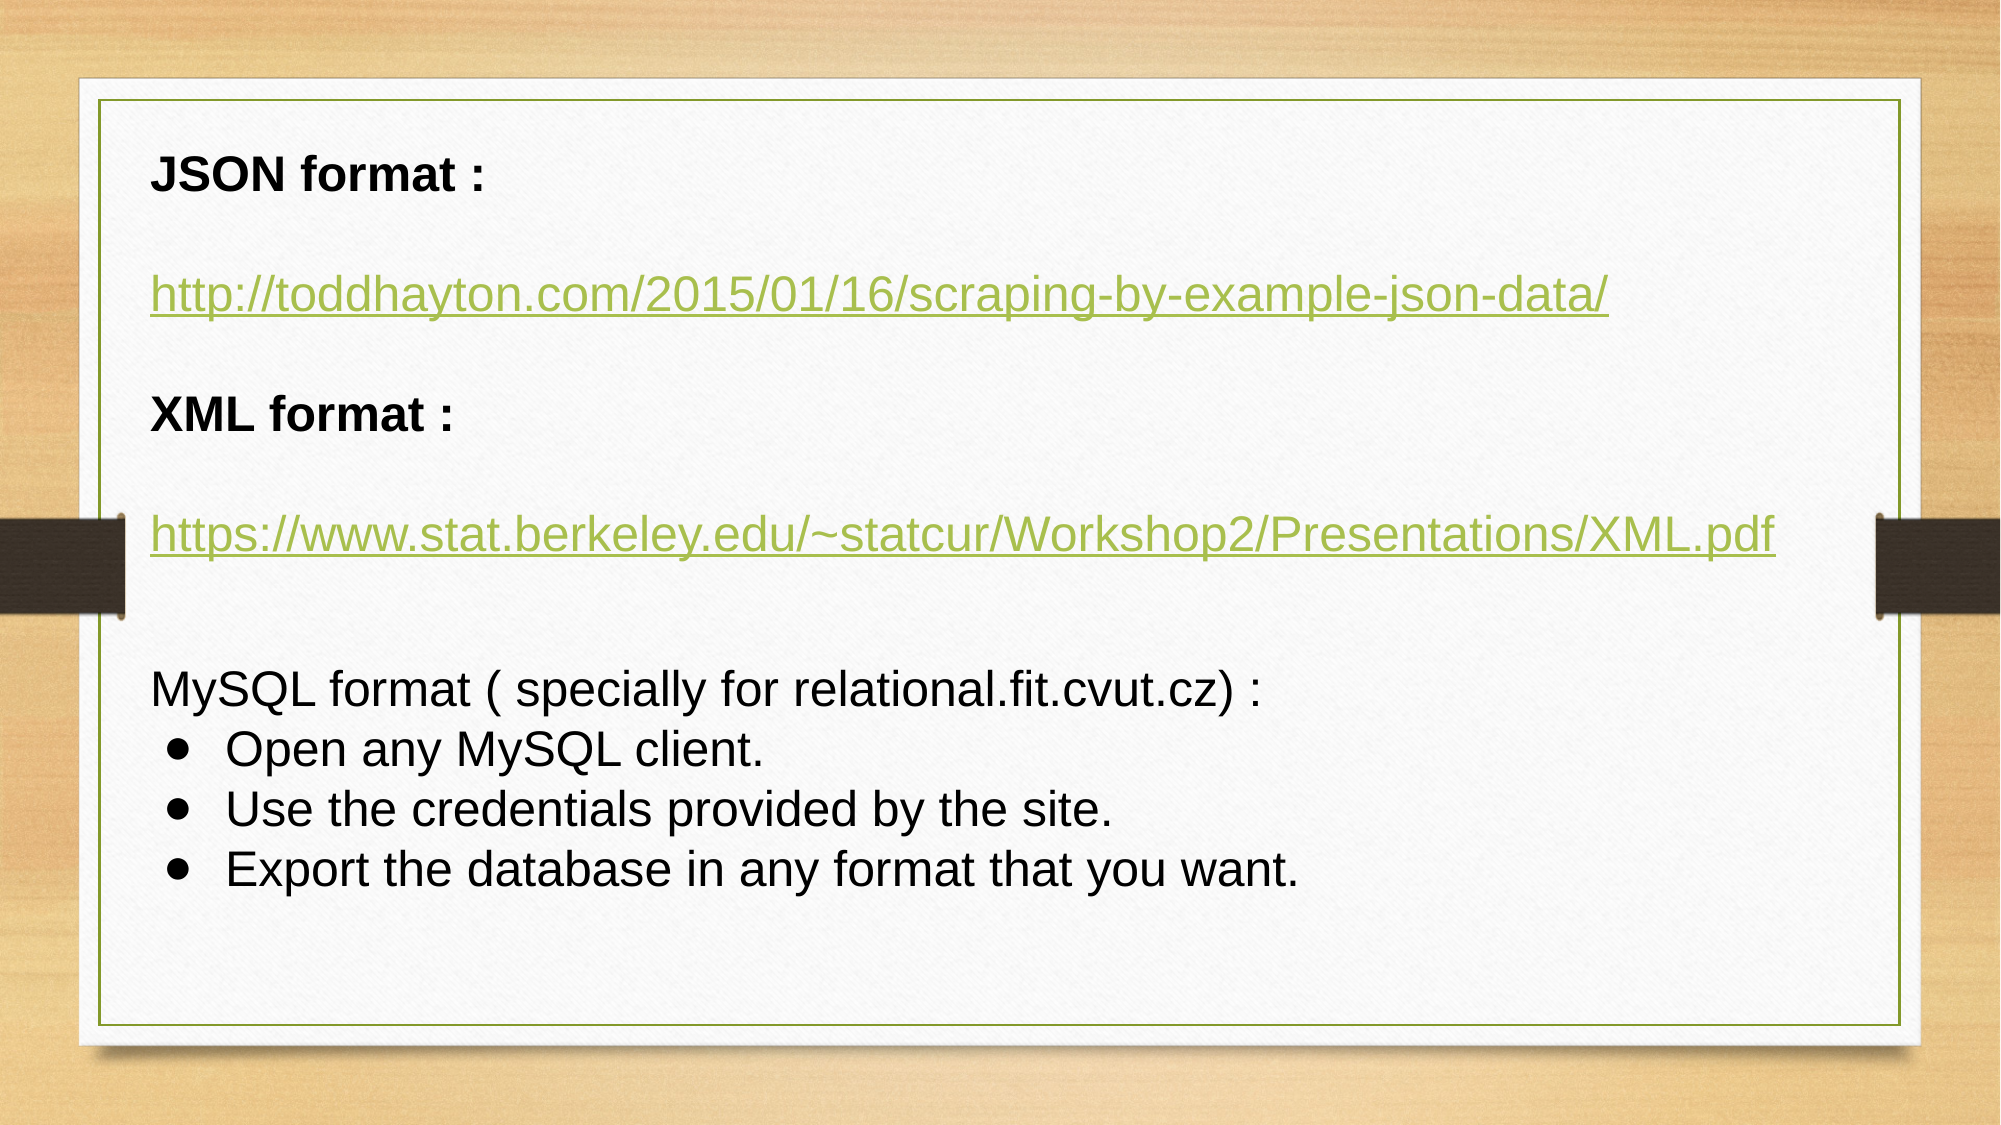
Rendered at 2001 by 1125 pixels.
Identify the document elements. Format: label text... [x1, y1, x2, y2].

picture [0, 0, 2001, 1125]
text_box JSON format : http://toddhayton.com/2015/01/16/scraping-by-example-json-data/ XML format : https://www.stat.berkeley.edu/~statcur/Workshop2/Presentations/XML.pdf MySQL format ( specially for relational.fit.cvut.cz) : Open any MySQL client. Use the credentials provided by the site. Export the database in any format that you want. [135, 125, 1877, 1006]
